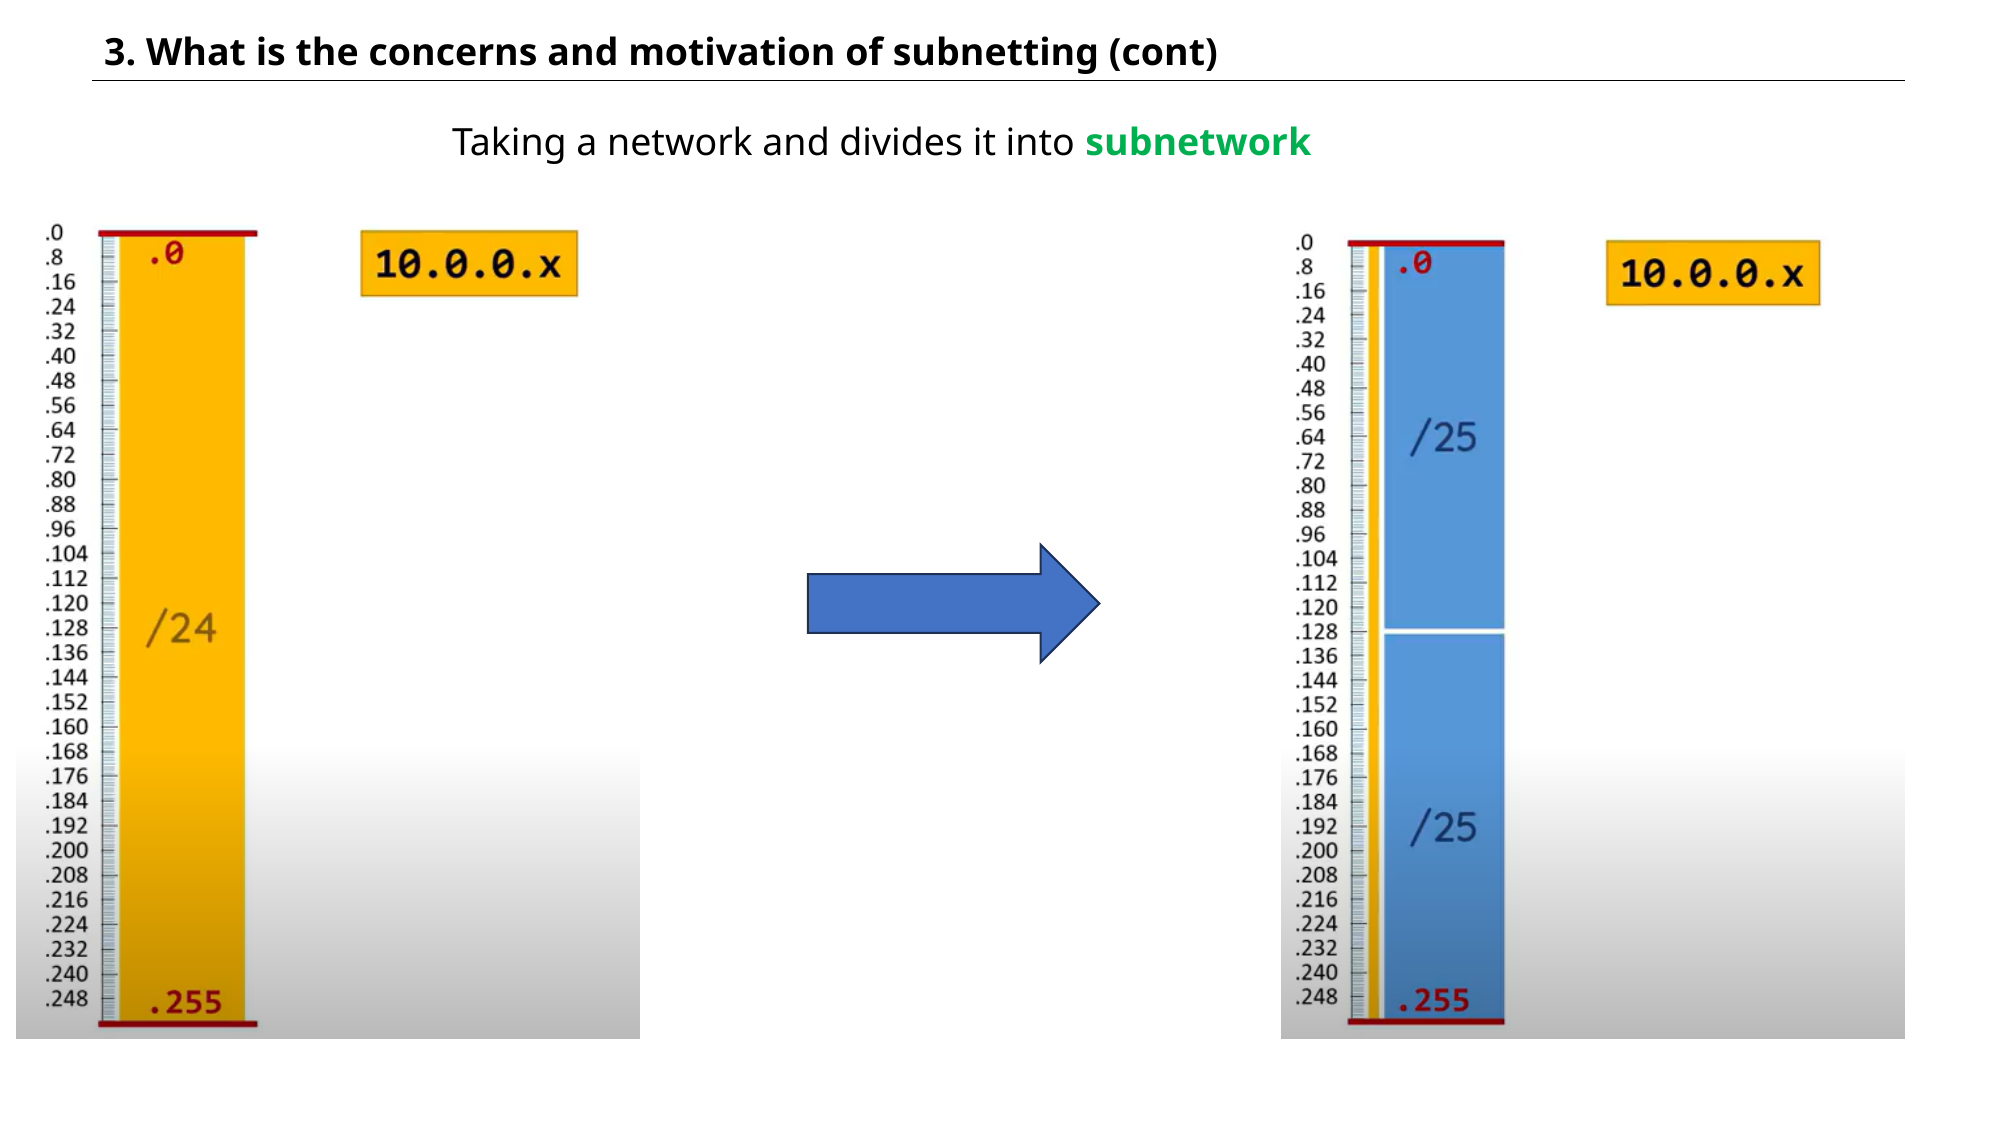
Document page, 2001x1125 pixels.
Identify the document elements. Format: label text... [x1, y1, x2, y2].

text_box [806, 542, 1101, 665]
picture [16, 201, 640, 1039]
text_box 3. What is the concerns and motivation of subnetting (cont) [89, 20, 1235, 80]
text_box Taking a network and divides it into subnetwork [437, 110, 1327, 171]
picture [1281, 213, 1905, 1039]
